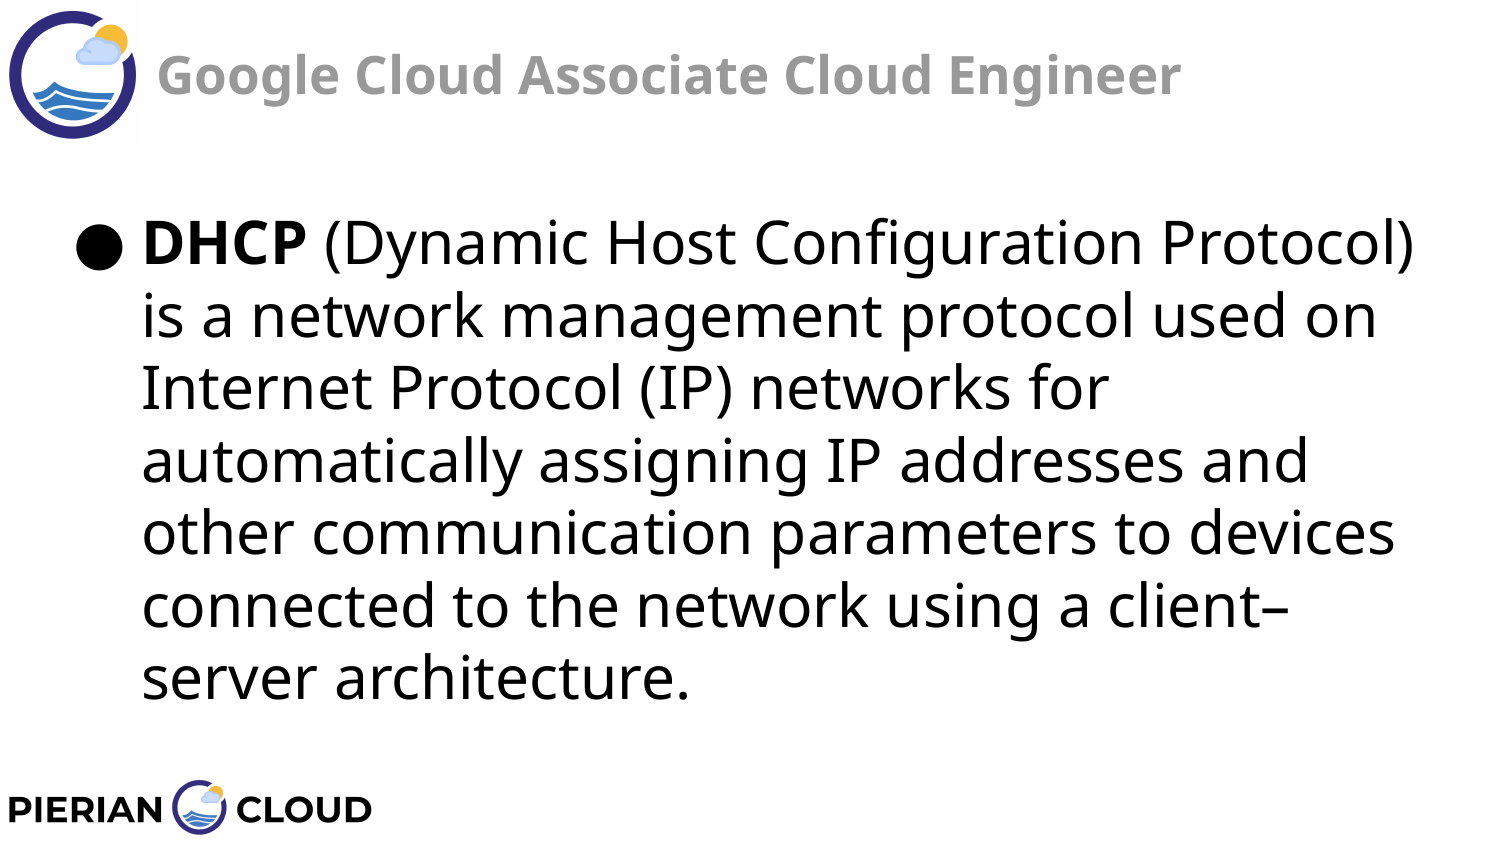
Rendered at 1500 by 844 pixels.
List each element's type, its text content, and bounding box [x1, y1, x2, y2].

title Google Cloud Associate Cloud Engineer [146, 25, 1420, 120]
picture [0, 0, 142, 146]
picture [0, 758, 375, 844]
subtitle DHCP (Dynamic Host Configuration Protocol) is a network management protocol used on Internet Protocol (IP) networks for automatically assigning IP addresses and other communication parameters to devices connected to the network using a client–server architecture. [51, 189, 1476, 750]
